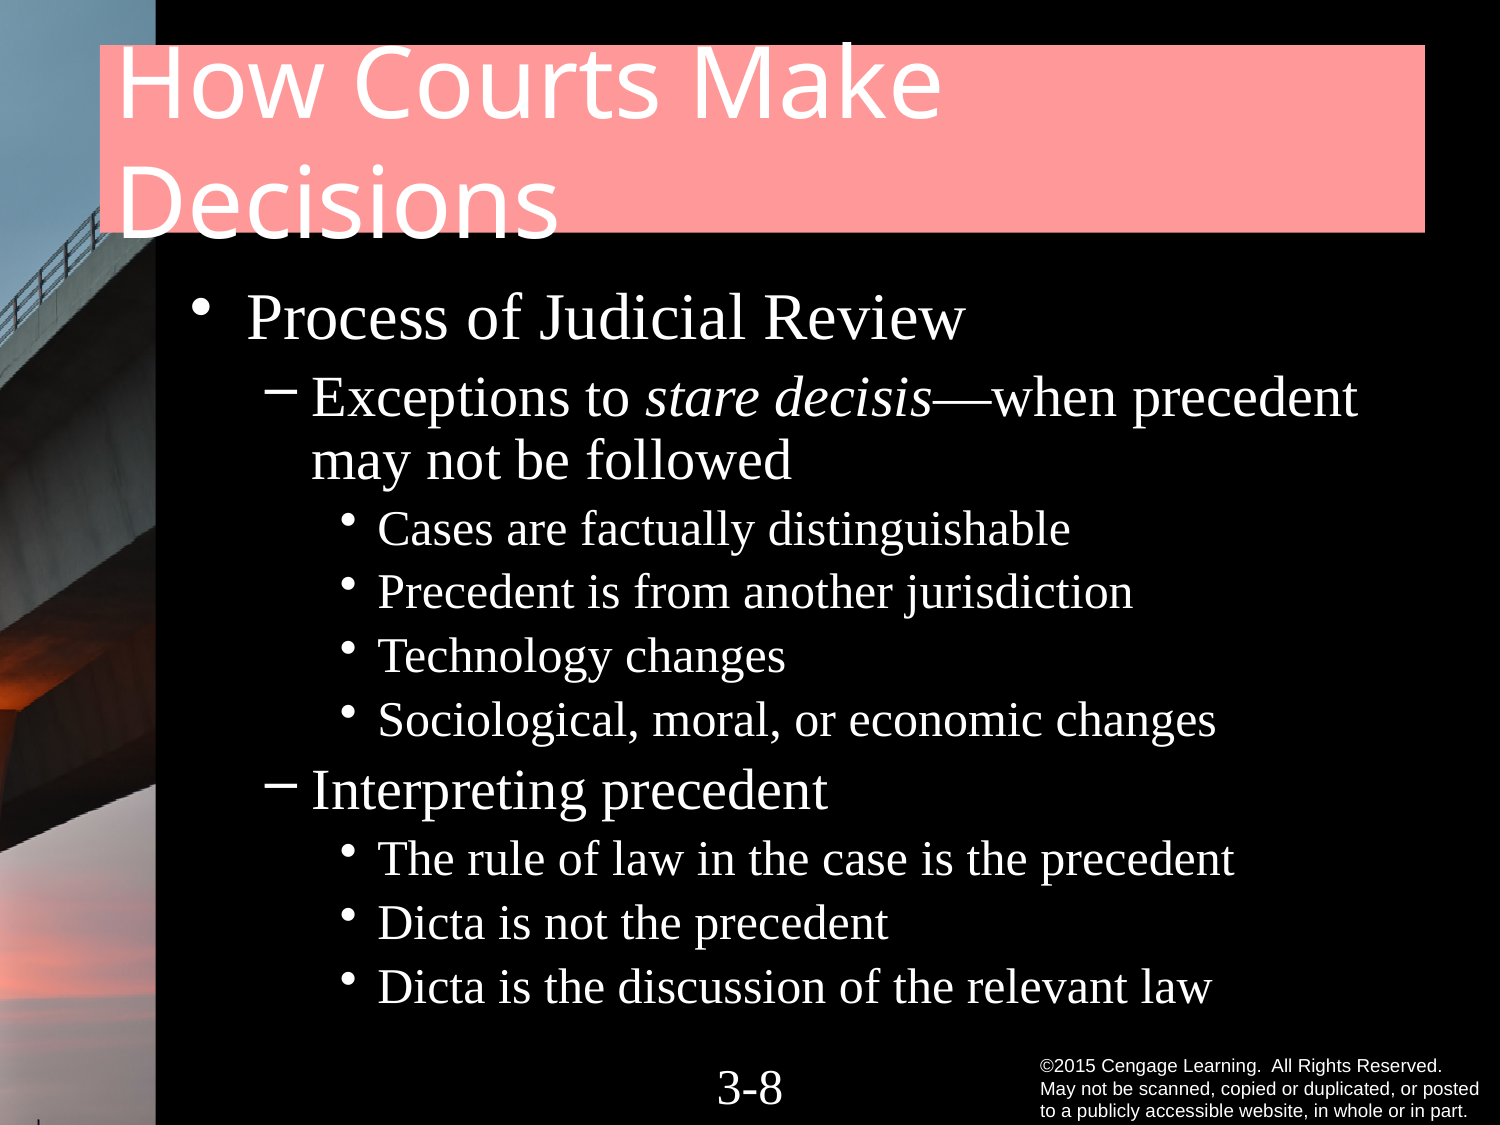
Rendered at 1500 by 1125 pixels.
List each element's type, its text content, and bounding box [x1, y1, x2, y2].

list Process of Judicial Review Exceptions to stare decisis—when precedent may not be followed Cases are factually distinguishable Precedent is from another jurisdiction Technology changes Sociological, moral, or economic changes Interpreting precedent The rule of law in the case is the precedent Dicta is not the precedent Dicta is the discussion of the relevant law [174, 275, 1450, 1100]
title How Courts Make Decisions [99, 44, 1426, 233]
slide_number 3-7 [574, 1100, 926, 1125]
picture [0, 0, 155, 1125]
